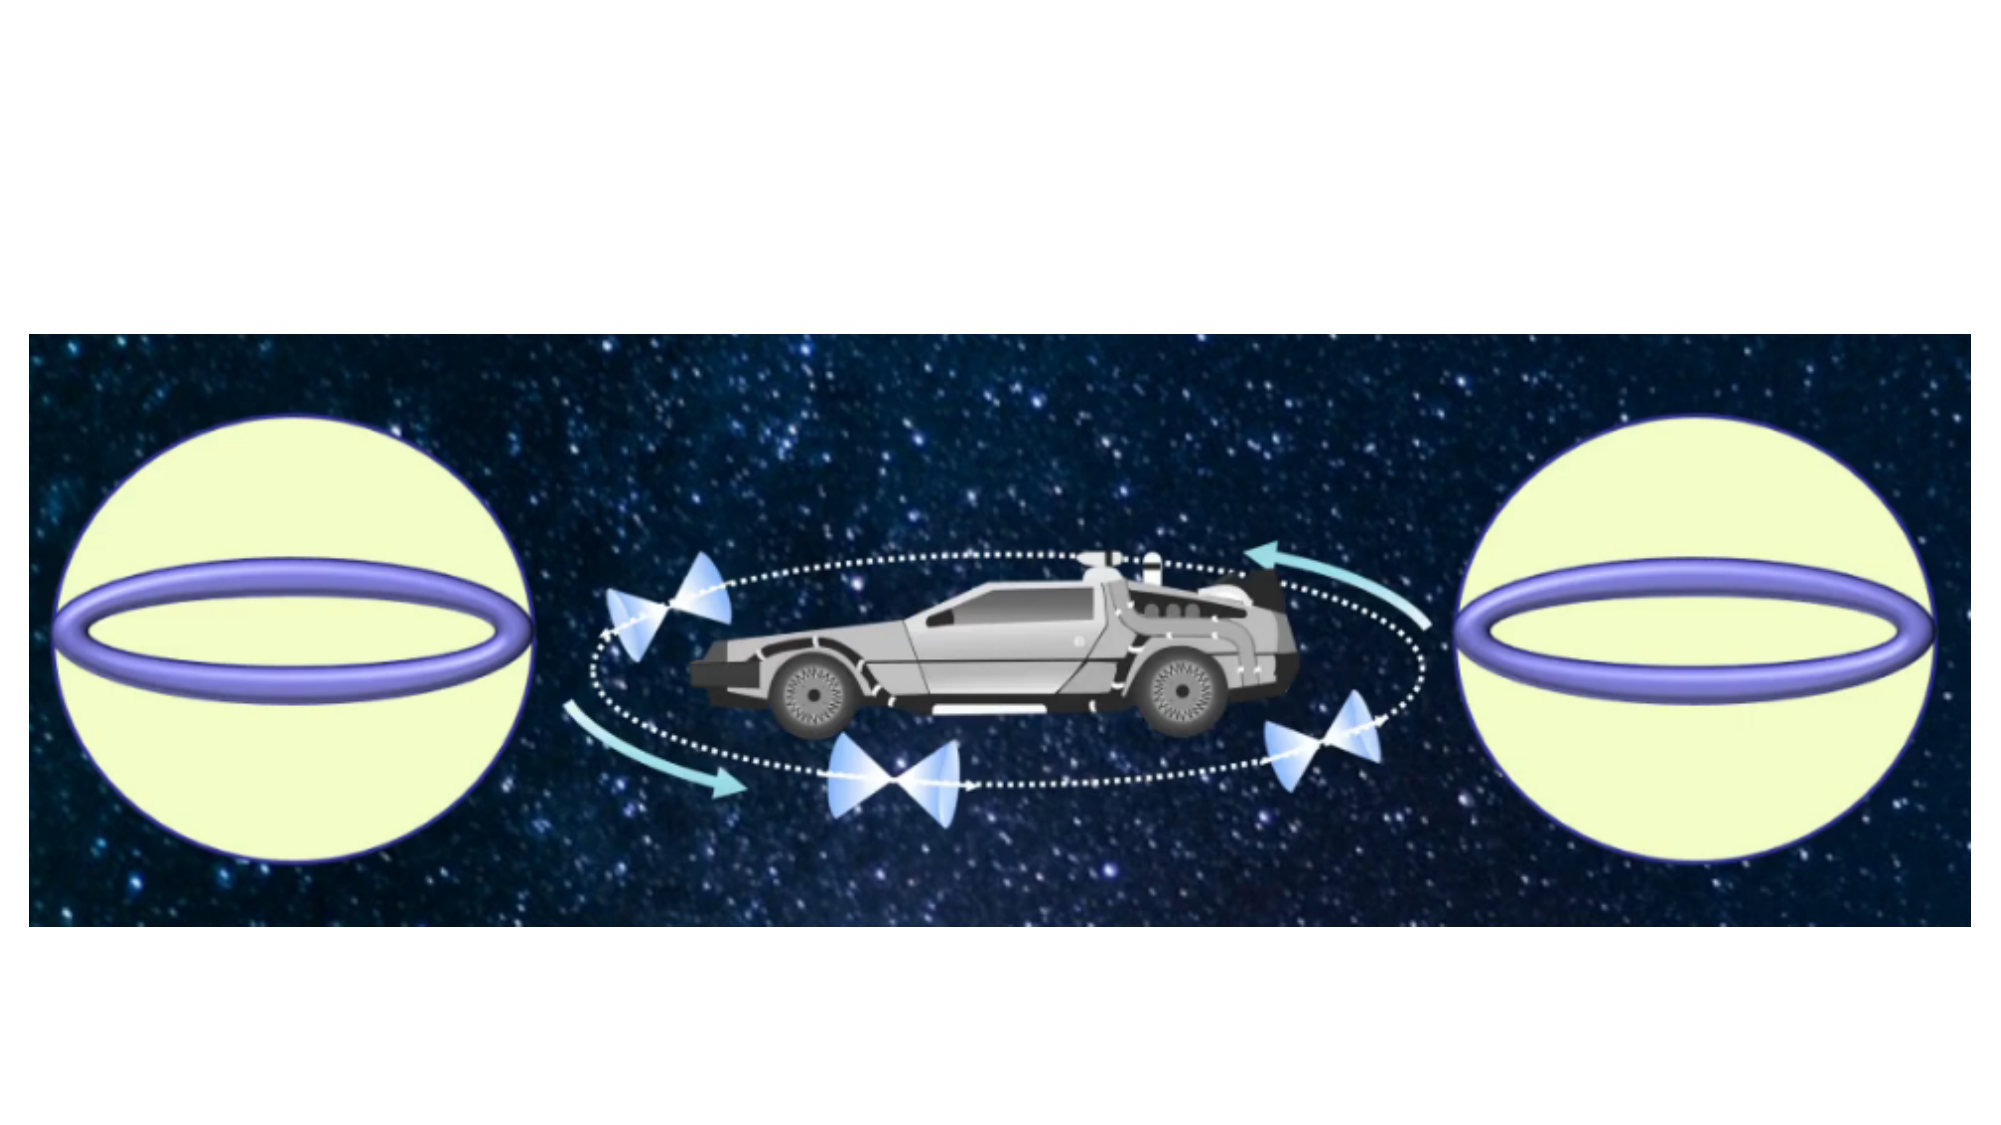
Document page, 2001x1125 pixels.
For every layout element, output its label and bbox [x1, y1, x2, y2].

picture [29, 334, 1971, 927]
